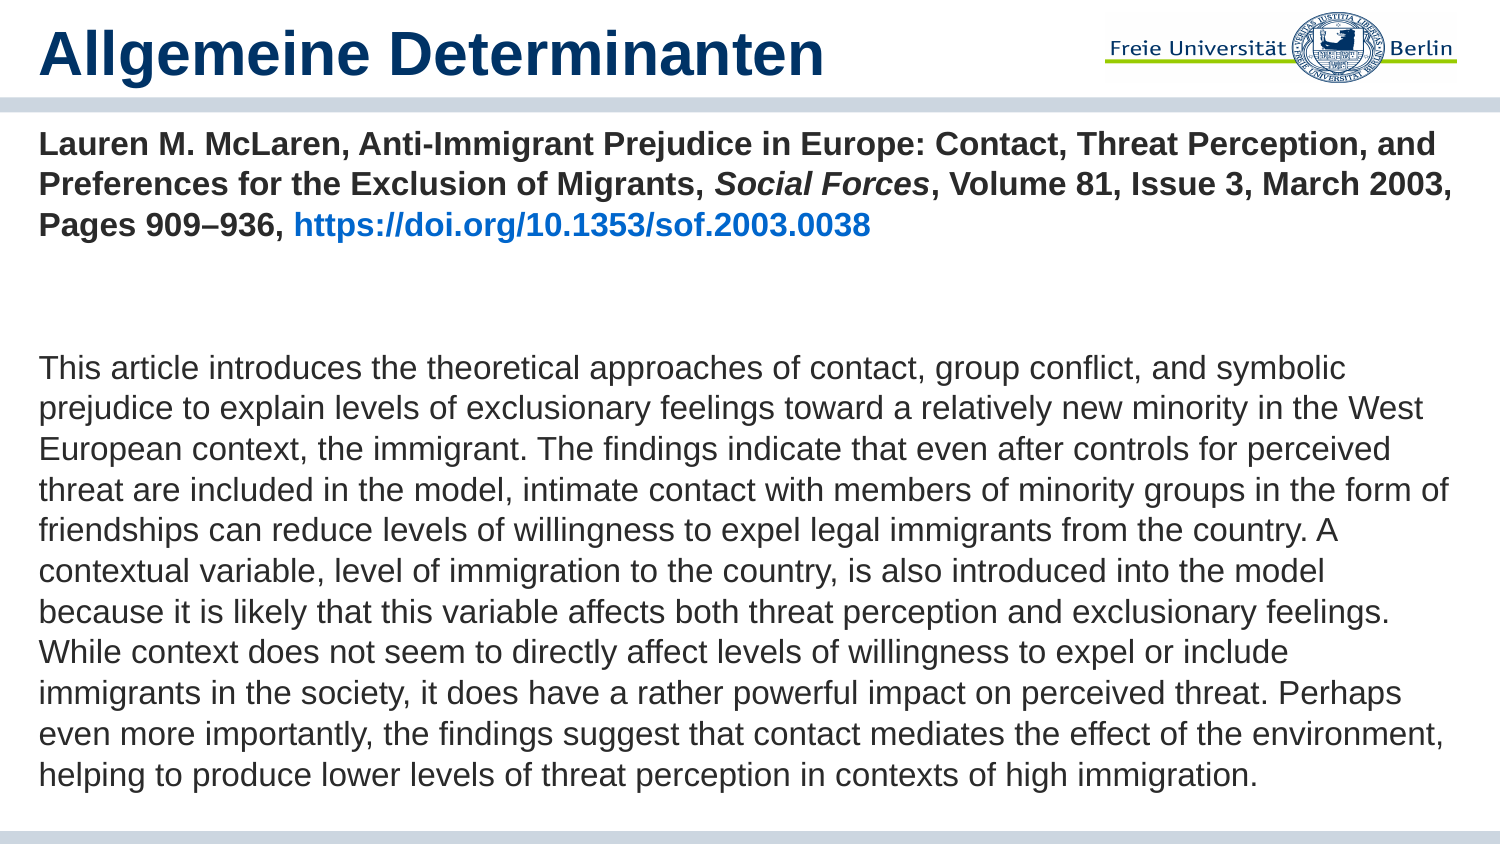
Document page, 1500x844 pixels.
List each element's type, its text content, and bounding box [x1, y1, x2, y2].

list Lauren M. McLaren, Anti-Immigrant Prejudice in Europe: Contact, Threat Perception, and Preferences for the Exclusion of Migrants, Social Forces, Volume 81, Issue 3, March 2003, Pages 909–936, https://doi.org/10.1353/sof.2003.0038 This article introduces the theoretical approaches of contact, group conflict, and symbolic prejudice to explain levels of exclusionary feelings toward a relatively new minority in the West European context, the immigrant. The findings indicate that even after controls for perceived threat are included in the model, intimate contact with members of minority groups in the form of friendships can reduce levels of willingness to expel legal immigrants from the country. A contextual variable, level of immigration to the country, is also introduced into the model because it is likely that this variable affects both threat perception and exclusionary feelings. While context does not seem to directly affect levels of willingness to expel or include immigrants in the society, it does have a rather powerful impact on perceived threat. Perhaps even more importantly, the findings suggest that contact mediates the effect of the environment, helping to produce lower levels of threat perception in contexts of high immigration. [38, 120, 1462, 817]
picture [1105, 12, 1457, 83]
title Allgemeine Determinanten [38, 12, 1098, 83]
